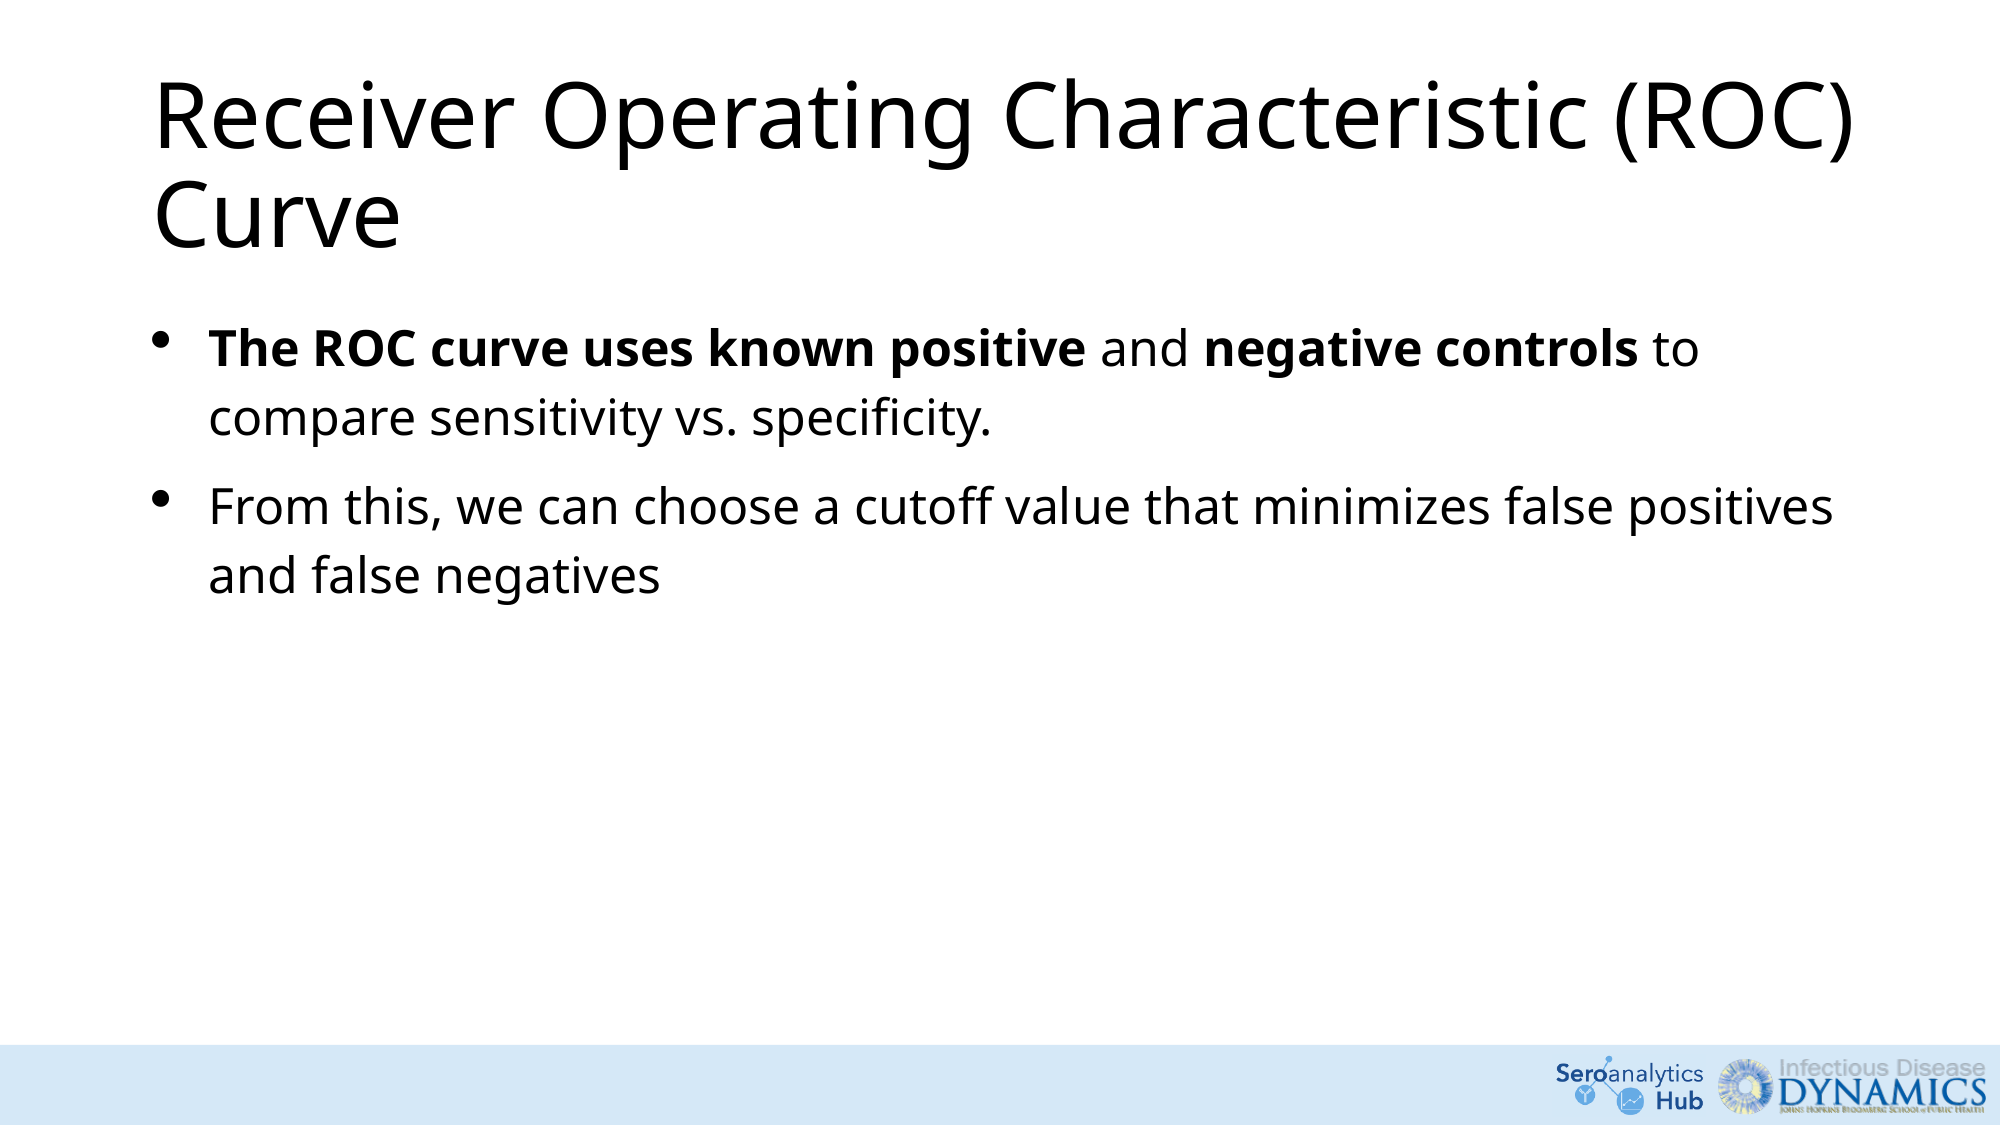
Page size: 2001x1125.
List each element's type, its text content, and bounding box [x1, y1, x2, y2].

list The ROC curve uses known positive and negative controls to compare sensitivity vs. specificity. From this, we can choose a cutoff value that minimizes false positives and false negatives [137, 299, 1863, 1014]
picture [1719, 1059, 1986, 1115]
title Receiver Operating Characteristic (ROC) Curve [137, 59, 1900, 278]
